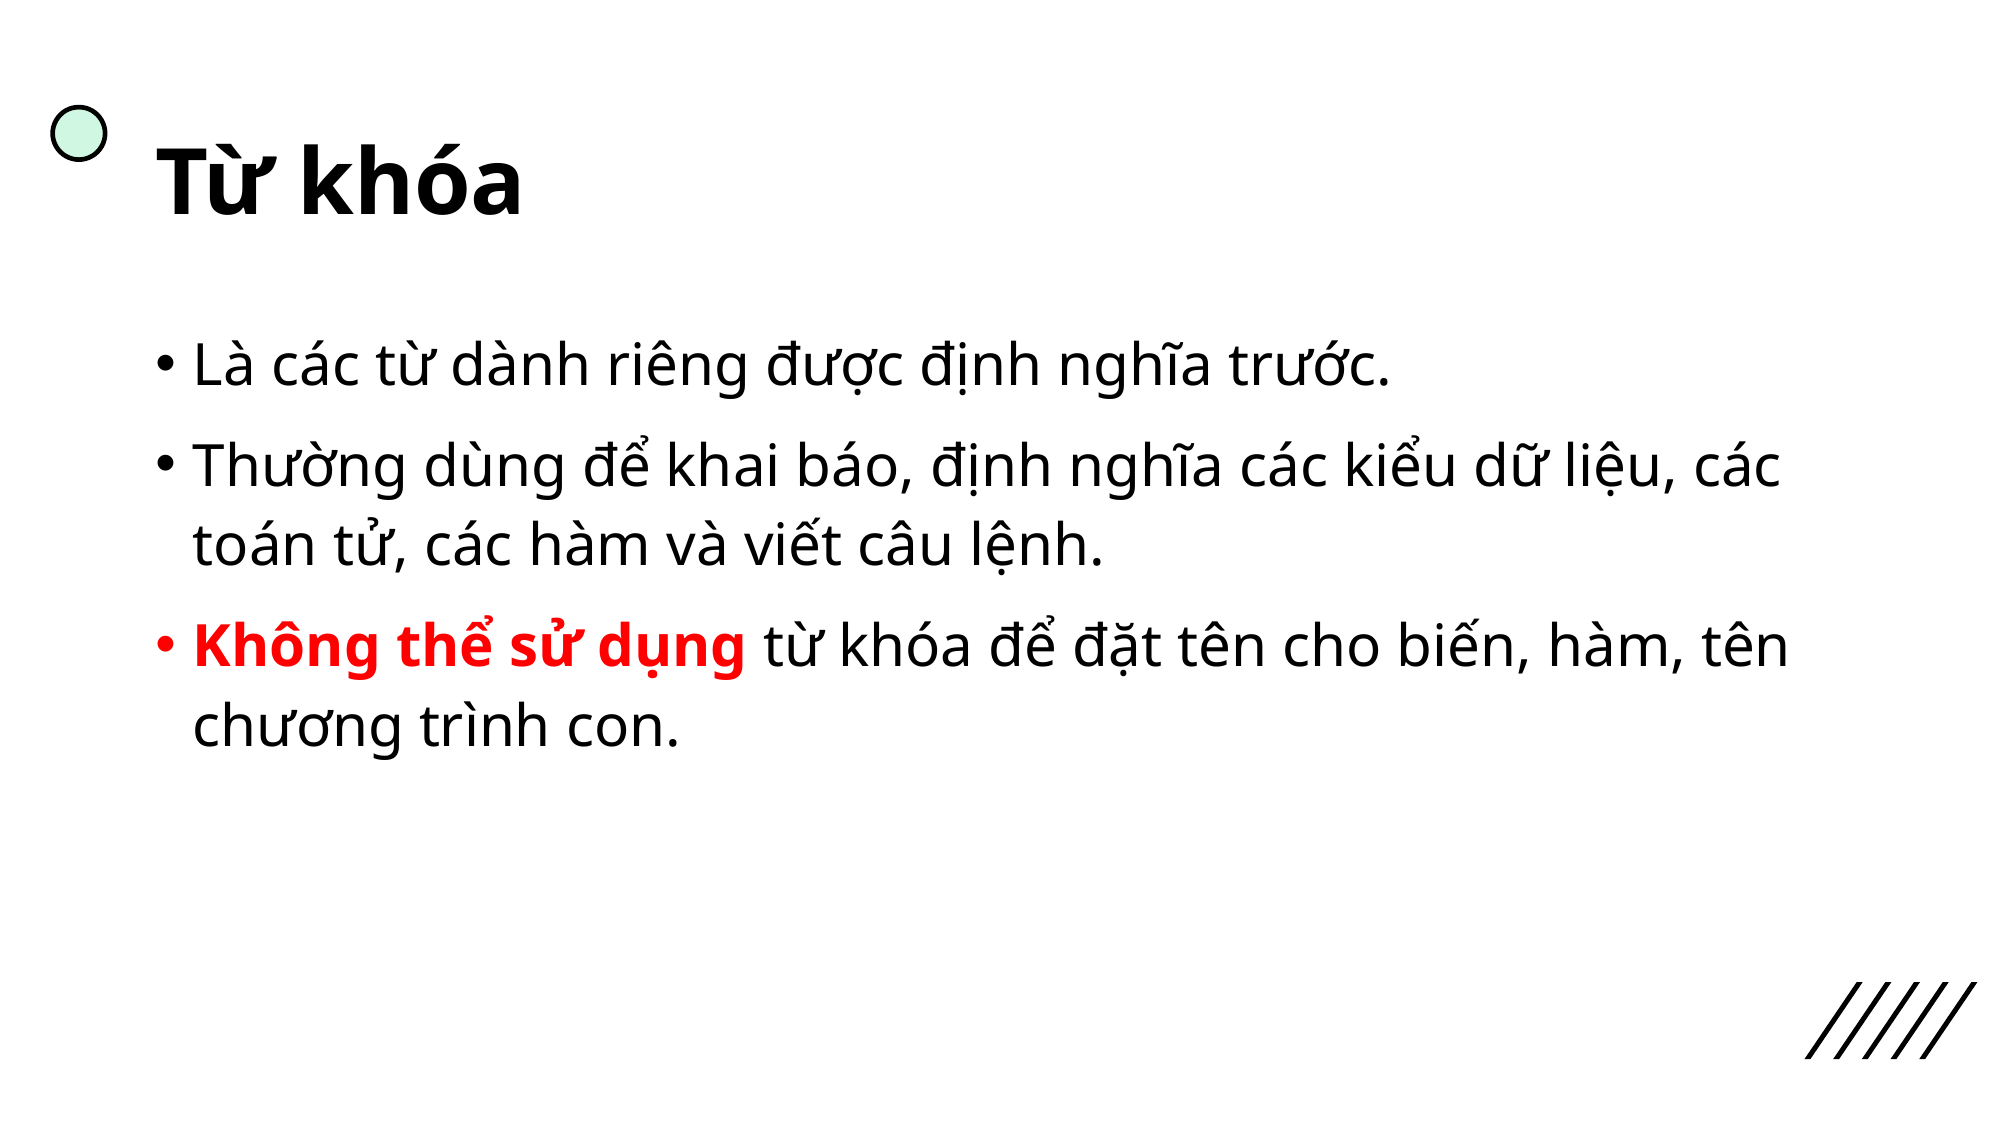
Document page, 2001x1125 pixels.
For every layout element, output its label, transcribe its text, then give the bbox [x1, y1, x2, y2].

title Từ khóa [137, 59, 1863, 278]
list Là các từ dành riêng được định nghĩa trước. Thường dùng để khai báo, định nghĩa các kiểu dữ liệu, các toán tử, các hàm và viết câu lệnh. Không thể sử dụng từ khóa để đặt tên cho biến, hàm, tên chương trình con. [137, 299, 1863, 1014]
